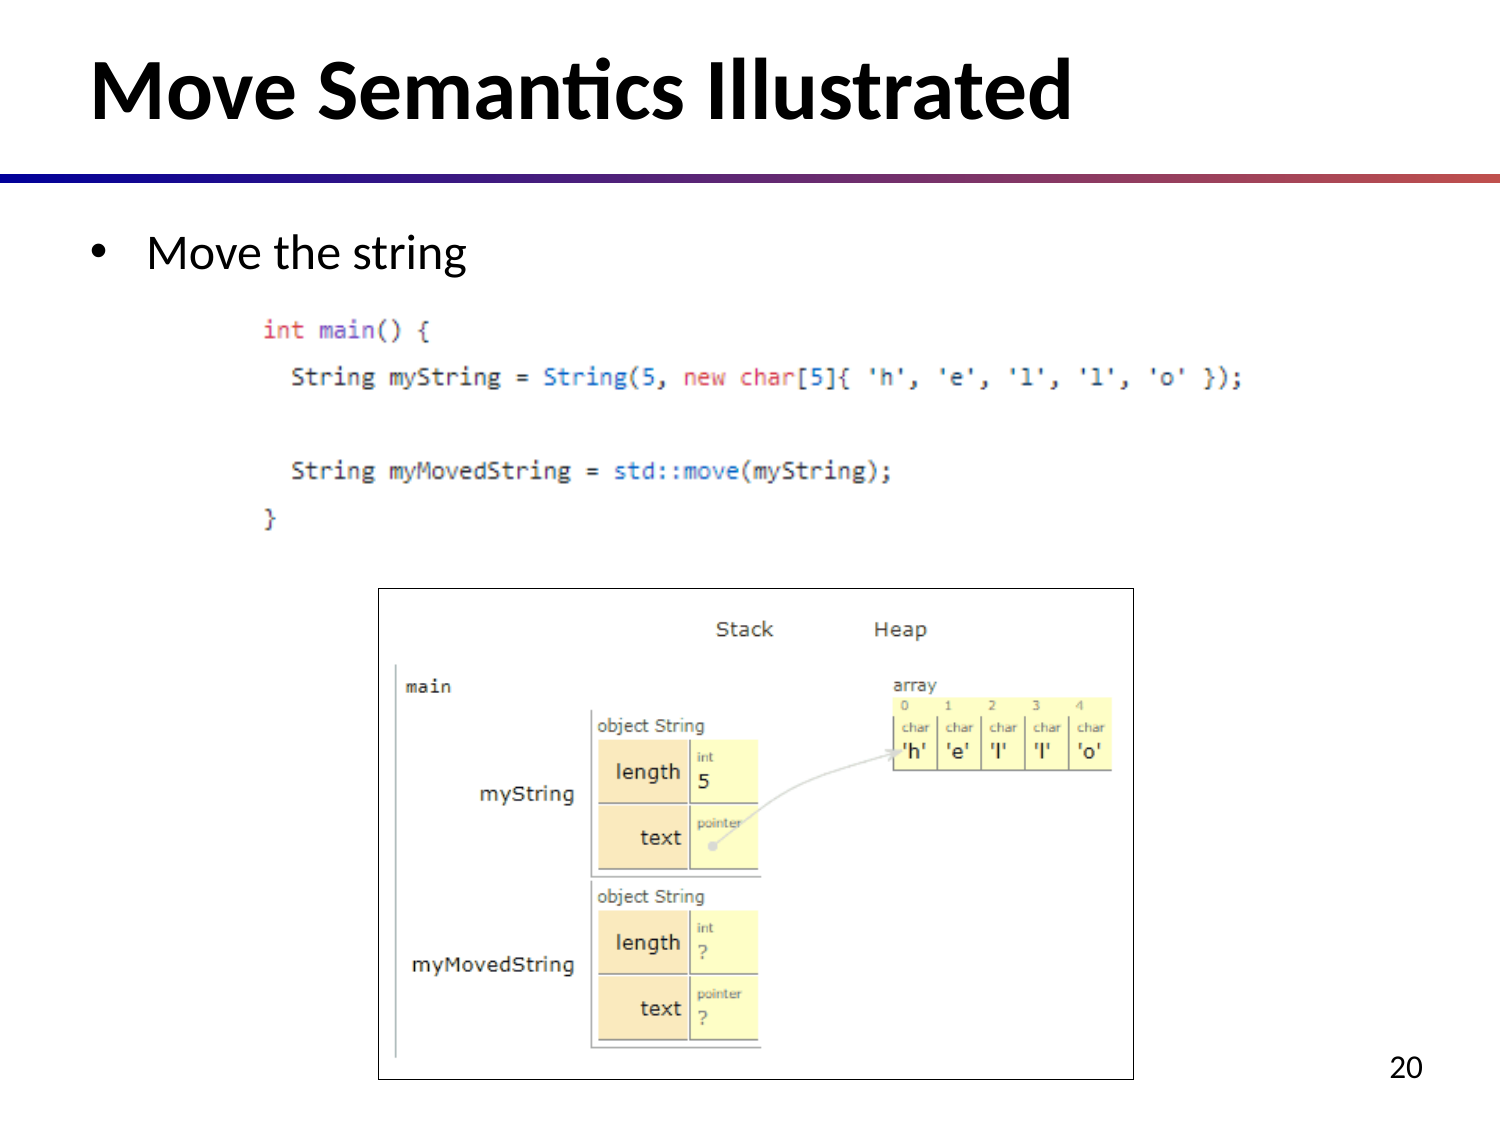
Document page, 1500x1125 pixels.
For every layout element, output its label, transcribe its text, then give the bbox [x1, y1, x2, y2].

picture [378, 588, 1134, 1080]
title Move Semantics Illustrated [75, 24, 1438, 150]
list Move the string [75, 212, 1425, 1025]
picture [257, 309, 1255, 535]
